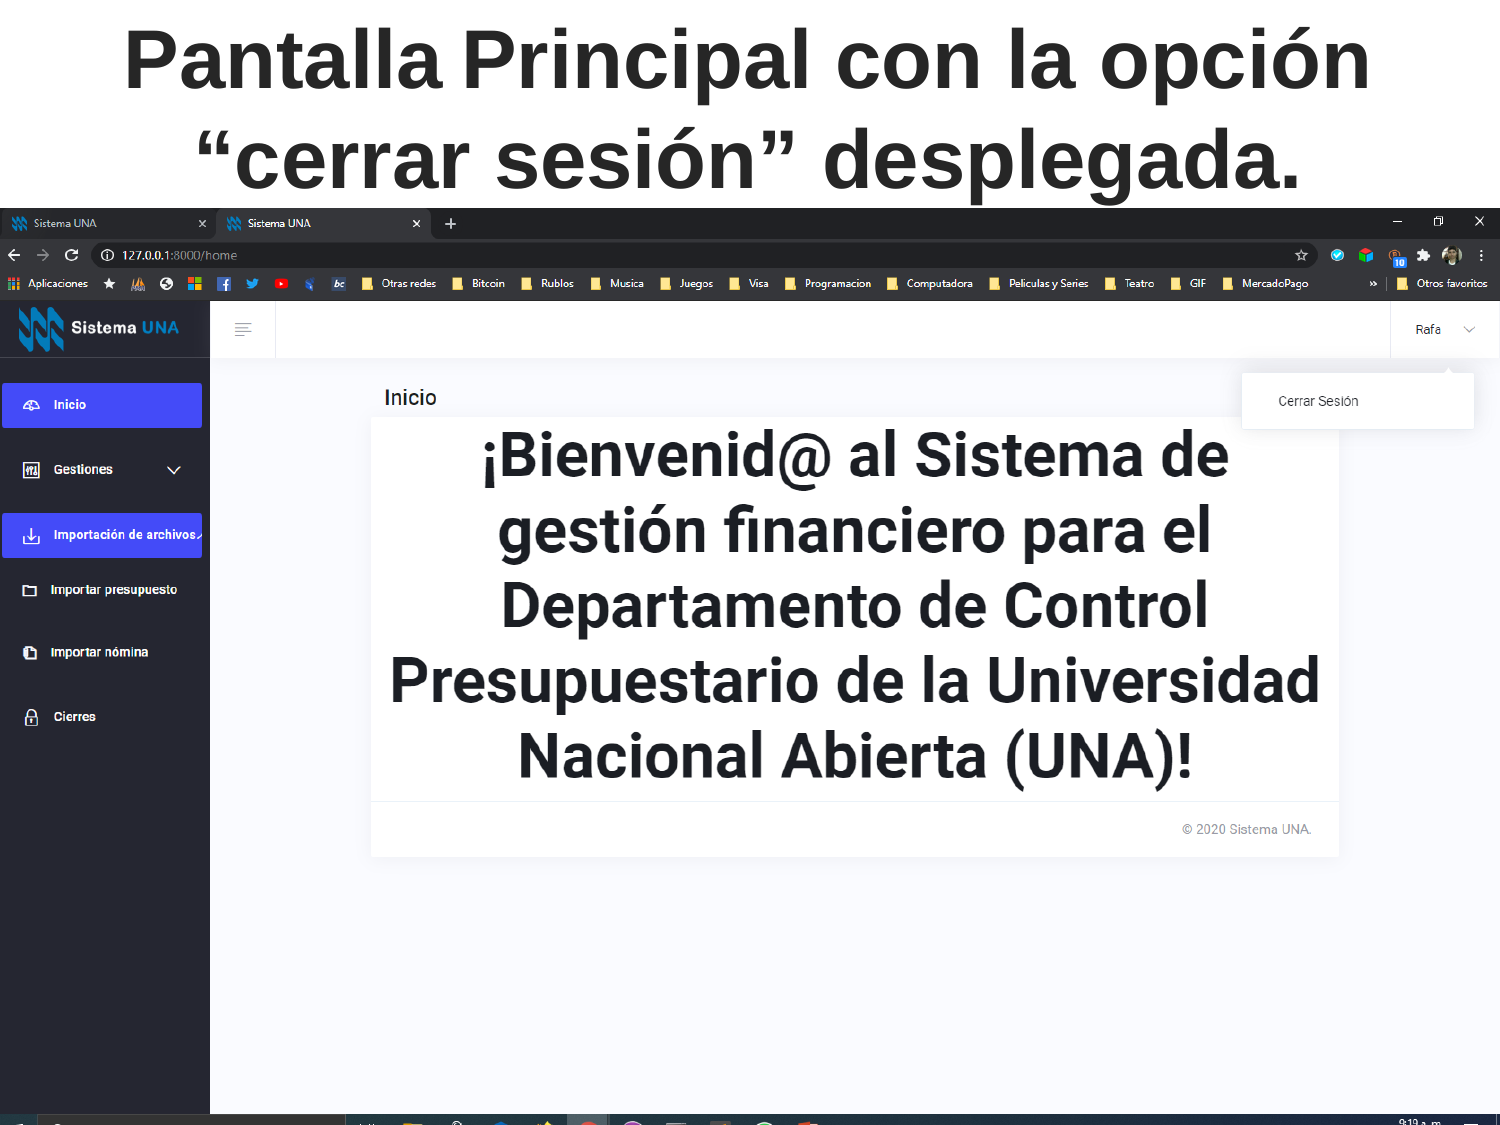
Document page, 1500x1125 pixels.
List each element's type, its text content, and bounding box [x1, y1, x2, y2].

text_box Pantalla Principal con la opción “cerrar sesión” desplegada. [0, 101, 1500, 207]
picture [0, 207, 1500, 1125]
